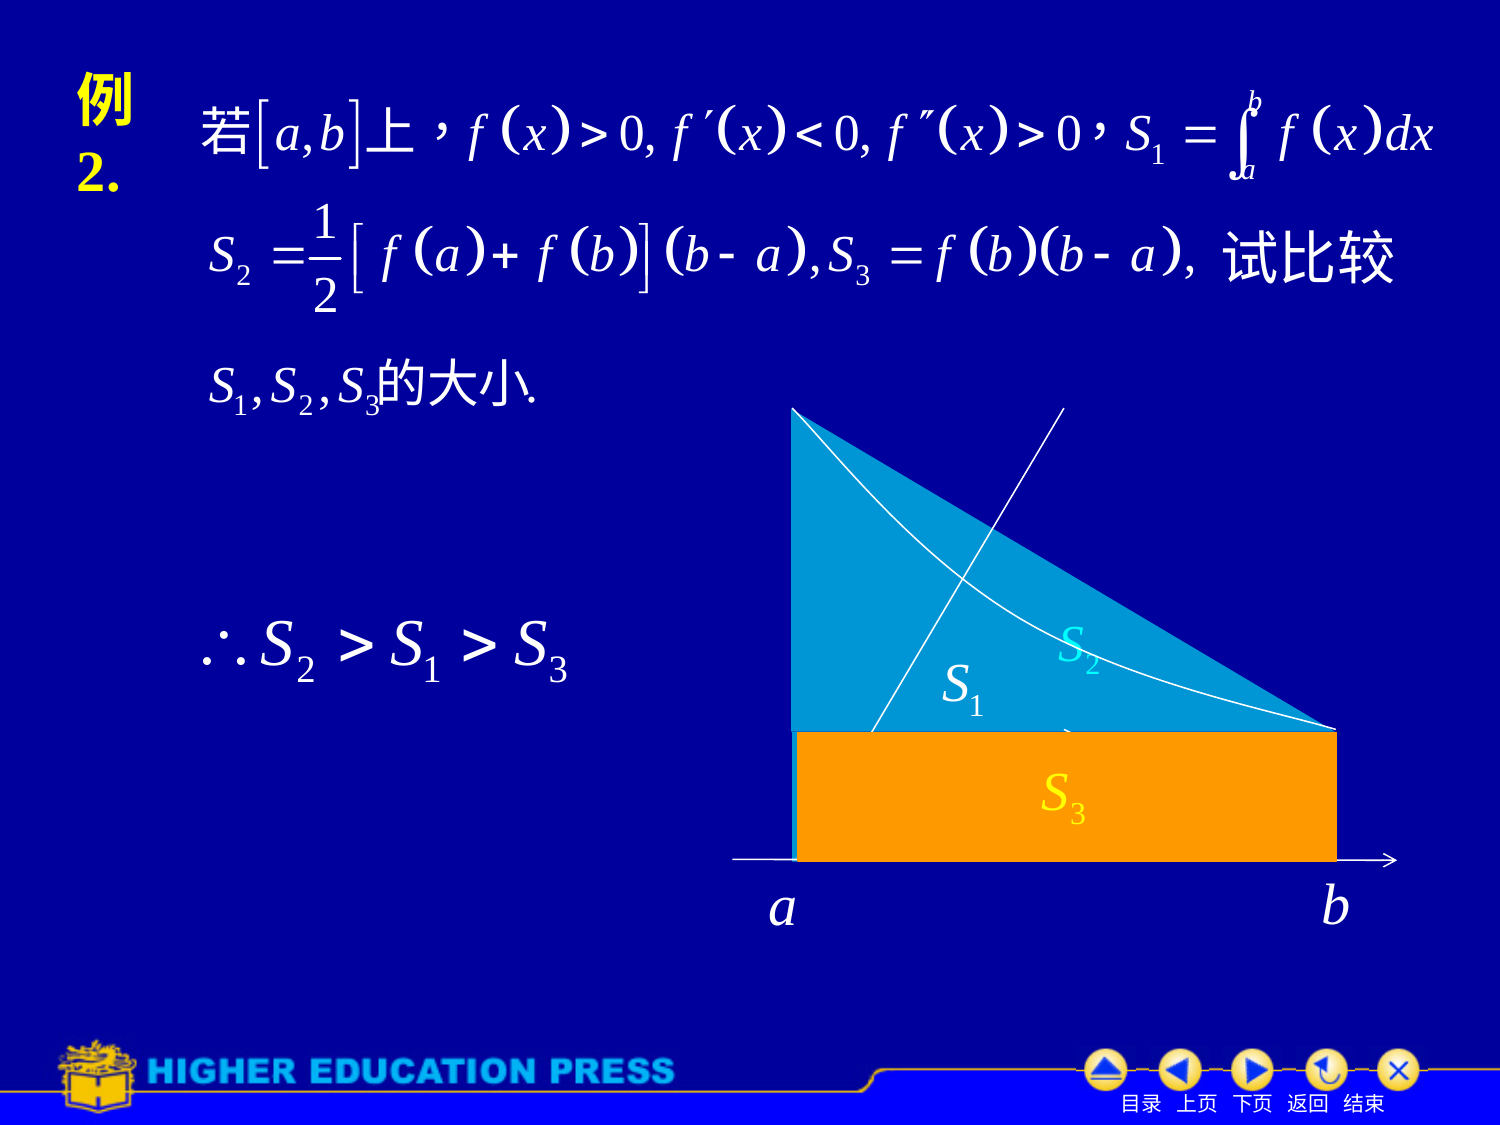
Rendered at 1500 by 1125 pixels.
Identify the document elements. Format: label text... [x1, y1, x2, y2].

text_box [196, 598, 581, 699]
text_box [797, 732, 1337, 861]
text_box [798, 408, 1336, 732]
title 例2. [61, 83, 196, 184]
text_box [200, 350, 546, 428]
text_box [933, 646, 994, 730]
text_box a [754, 861, 813, 945]
text_box b [1306, 861, 1366, 944]
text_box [792, 408, 798, 858]
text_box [200, 190, 1206, 324]
text_box 试比较 [1206, 213, 1411, 299]
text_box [196, 77, 1444, 190]
picture [0, 0, 1500, 1125]
